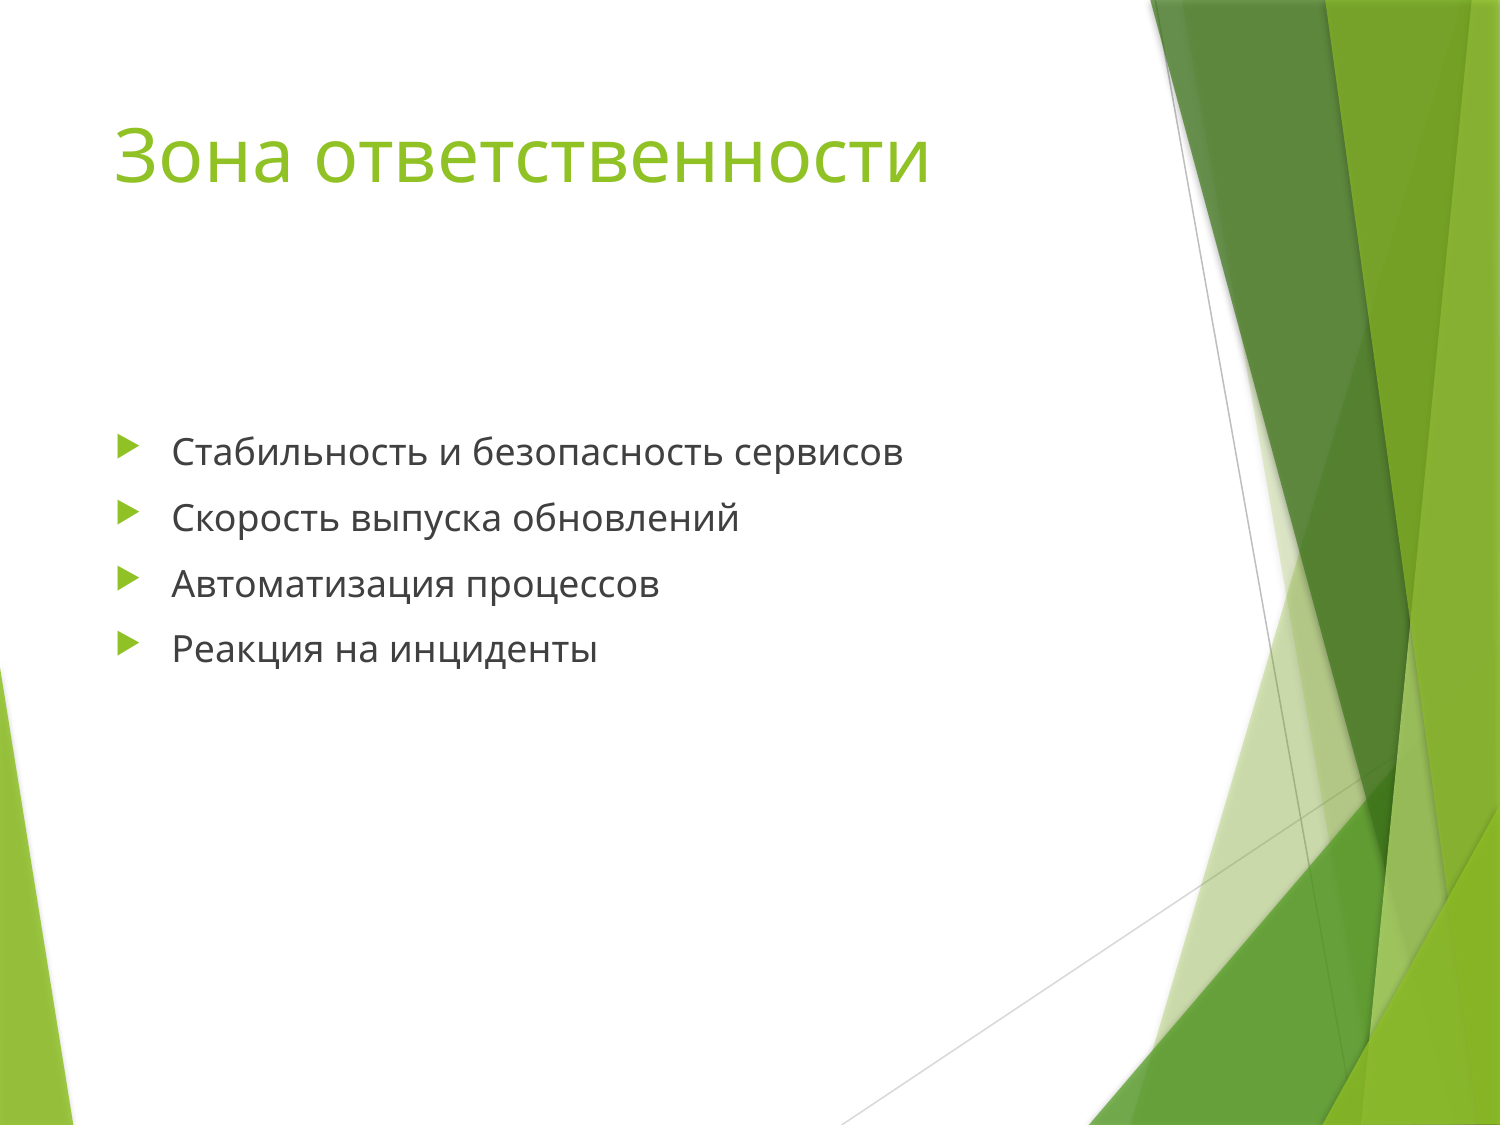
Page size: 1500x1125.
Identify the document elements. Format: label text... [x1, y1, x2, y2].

title Зона ответственности [99, 99, 1142, 317]
list Стабильность и безопасность сервисов Скорость выпуска обновлений Автоматизация процессов Реакция на инциденты [99, 354, 1142, 992]
